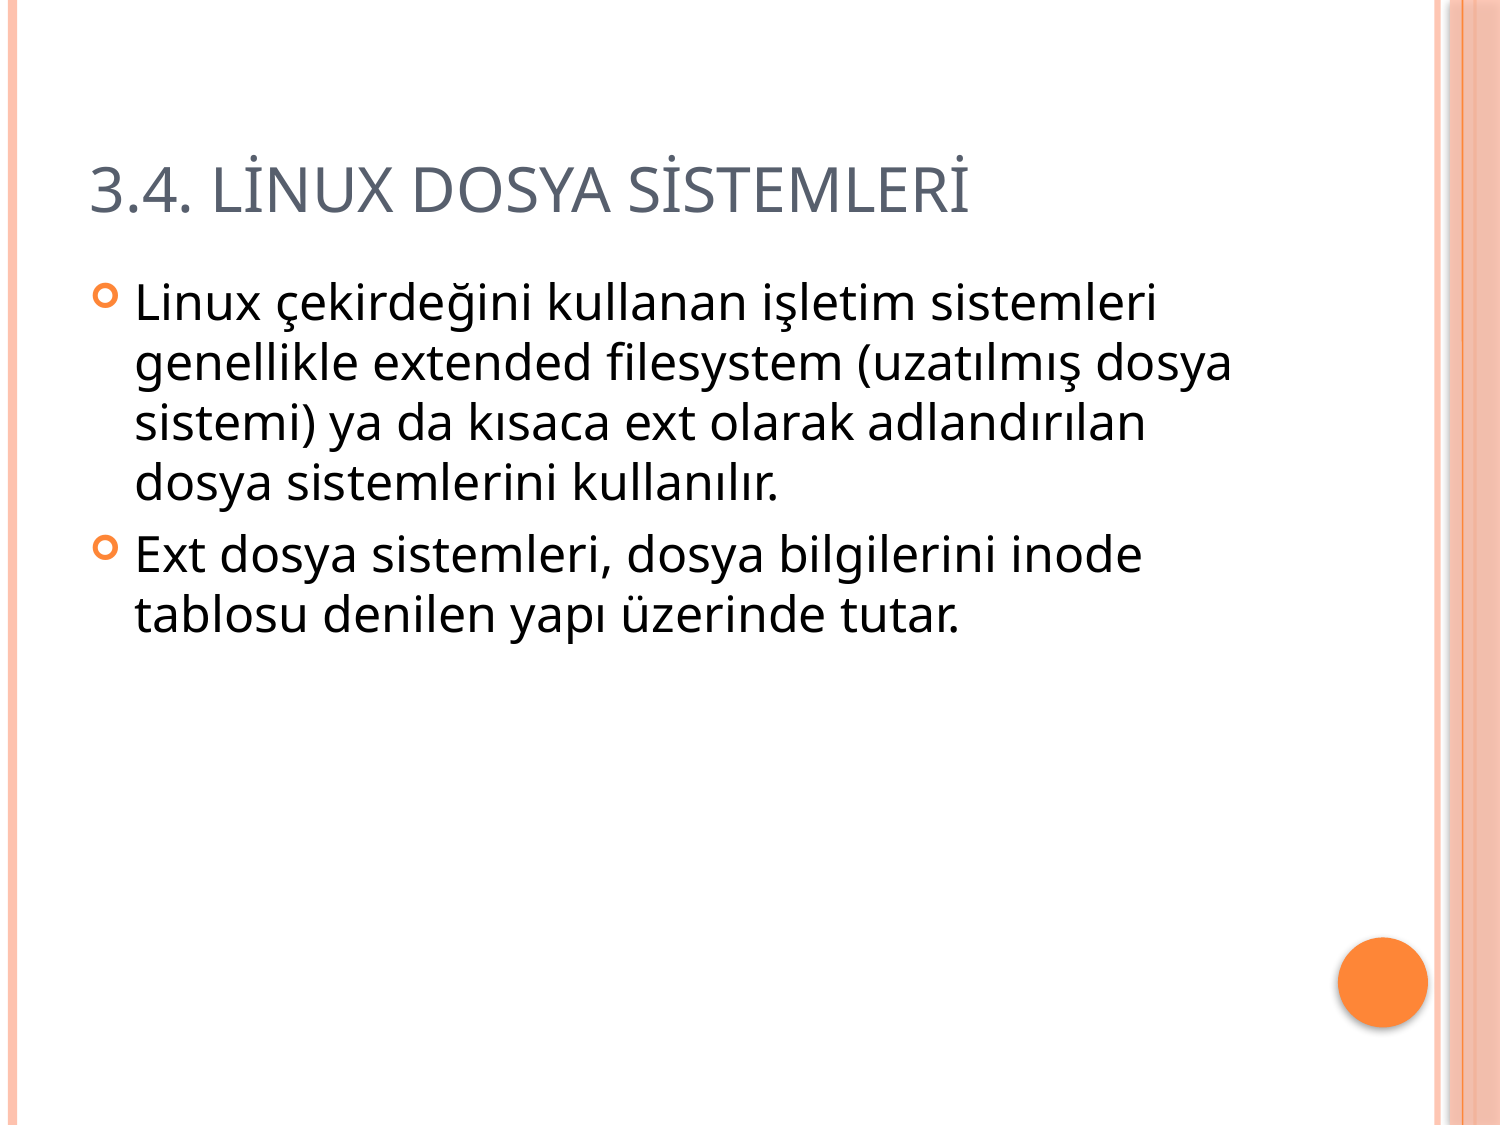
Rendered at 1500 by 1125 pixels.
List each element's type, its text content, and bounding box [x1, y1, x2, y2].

list Linux çekirdeğini kullanan işletim sistemleri genellikle extended filesystem (uzatılmış dosya sistemi) ya da kısaca ext olarak adlandırılan dosya sistemlerini kullanılır. Ext dosya sistemleri, dosya bilgilerini inode tablosu denilen yapı üzerinde tutar. [75, 262, 1300, 1062]
title 3.4. Linux Dosya Sistemleri [75, 45, 1300, 233]
